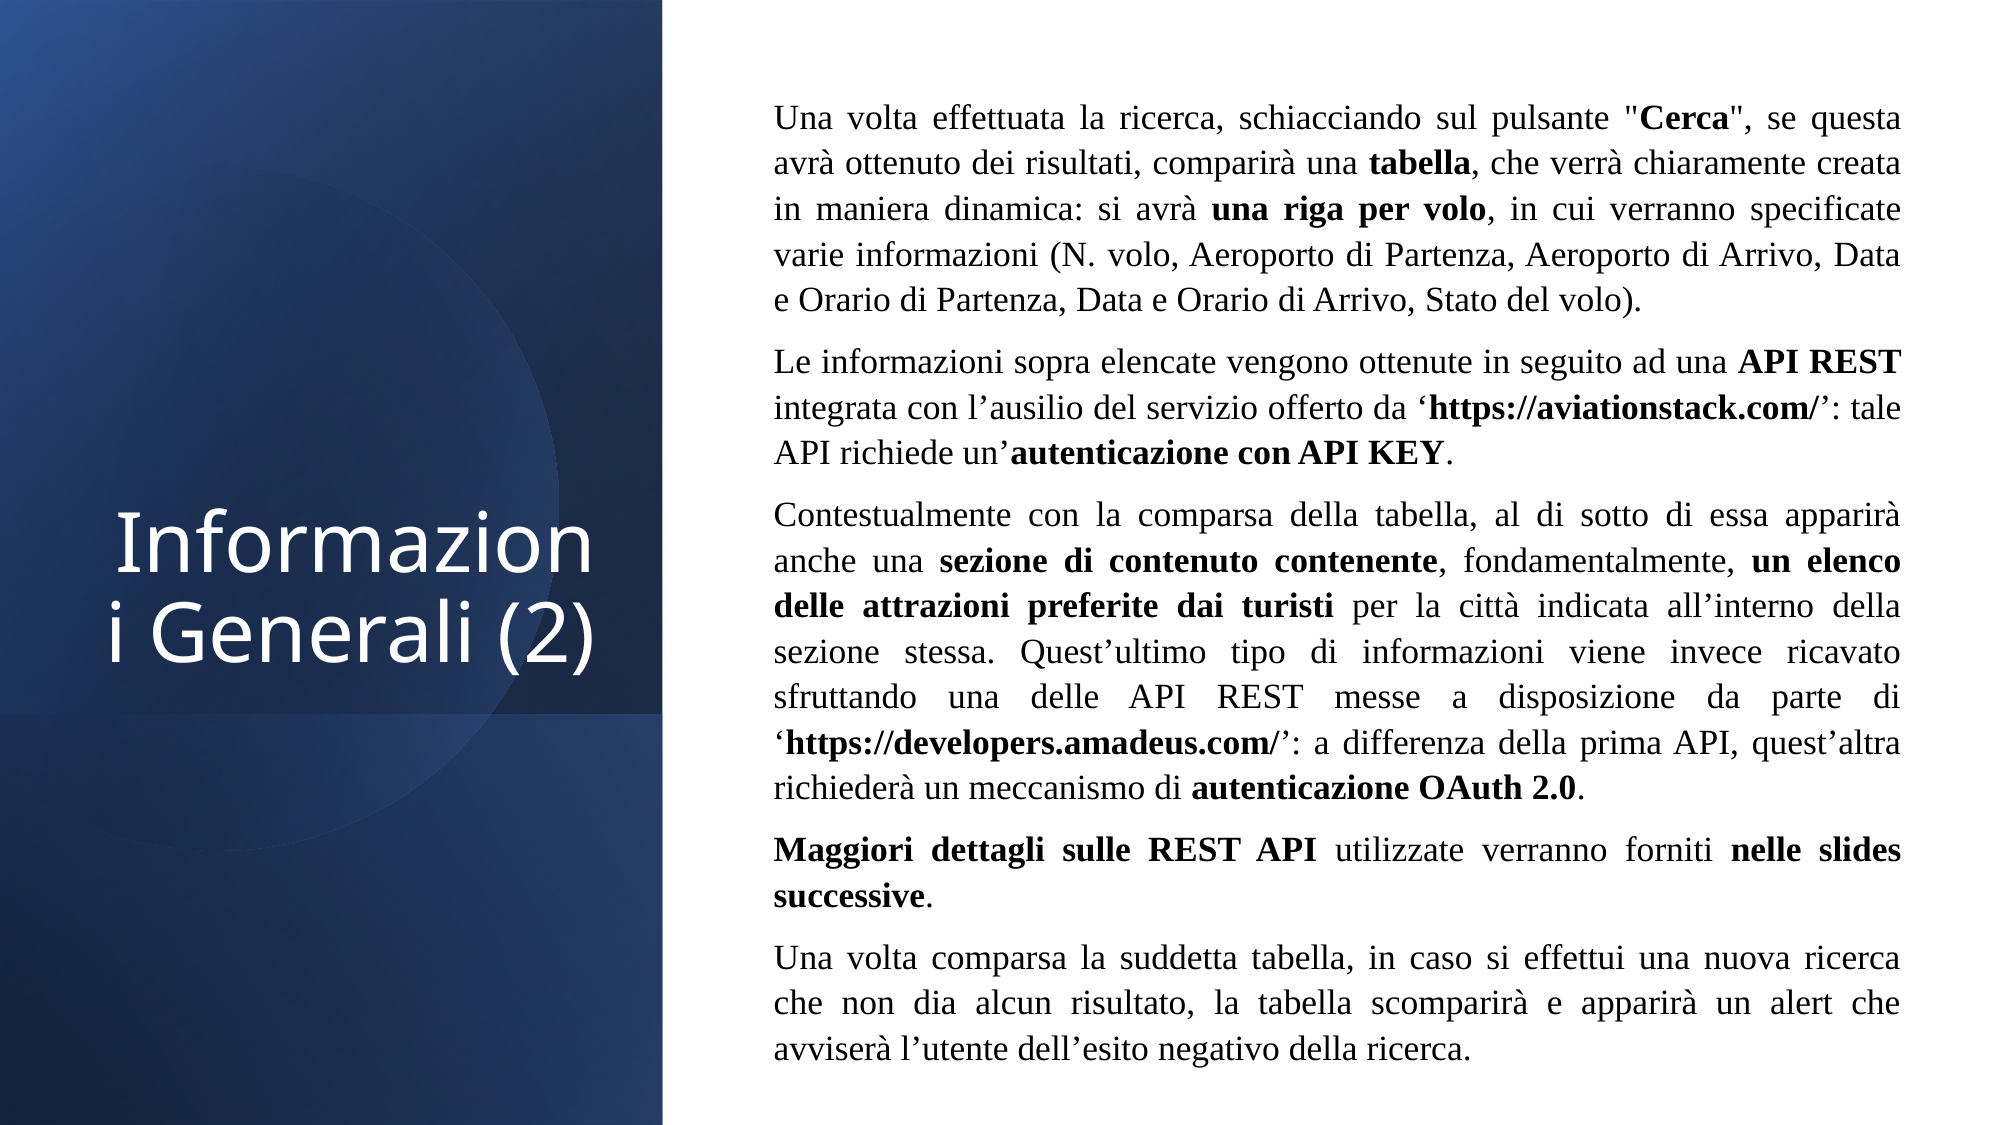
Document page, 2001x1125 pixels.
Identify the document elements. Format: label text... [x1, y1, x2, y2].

title Informazioni Generali (2) [85, 132, 611, 689]
text_box [663, 0, 2000, 1125]
text_box [0, 0, 663, 1124]
text_box Una volta effettuata la ricerca, schiacciando sul pulsante "Cerca", se questa avrà ottenuto dei risultati, comparirà una tabella, che verrà chiaramente creata in maniera dinamica: si avrà una riga per volo, in cui verranno specificate varie informazioni (N. volo, Aeroporto di Partenza, Aeroporto di Arrivo, Data e Orario di Partenza, Data e Orario di Arrivo, Stato del volo). Le informazioni sopra elencate vengono ottenute in seguito ad una API REST integrata con l’ausilio del servizio offerto da ‘https://aviationstack.com/’: tale API richiede un’autenticazione con API KEY. Contestualmente con la comparsa della tabella, al di sotto di essa apparirà anche una sezione di contenuto contenente, fondamentalmente, un elenco delle attrazioni preferite dai turisti per la città indicata all’interno della sezione stessa. Quest’ultimo tipo di informazioni viene invece ricavato sfruttando una delle API REST messe a disposizione da parte di ‘https://developers.amadeus.com/’: a differenza della prima API, quest’altra richiederà un meccanismo di autenticazione OAuth 2.0. Maggiori dettagli sulle REST API utilizzate verranno forniti nelle slides successive. Una volta comparsa la suddetta tabella, in caso si effettui una nuova ricerca che non dia alcun risultato, la tabella scomparirà e apparirà un alert che avviserà l’utente dell’esito negativo della ricerca. [759, 83, 1917, 1125]
